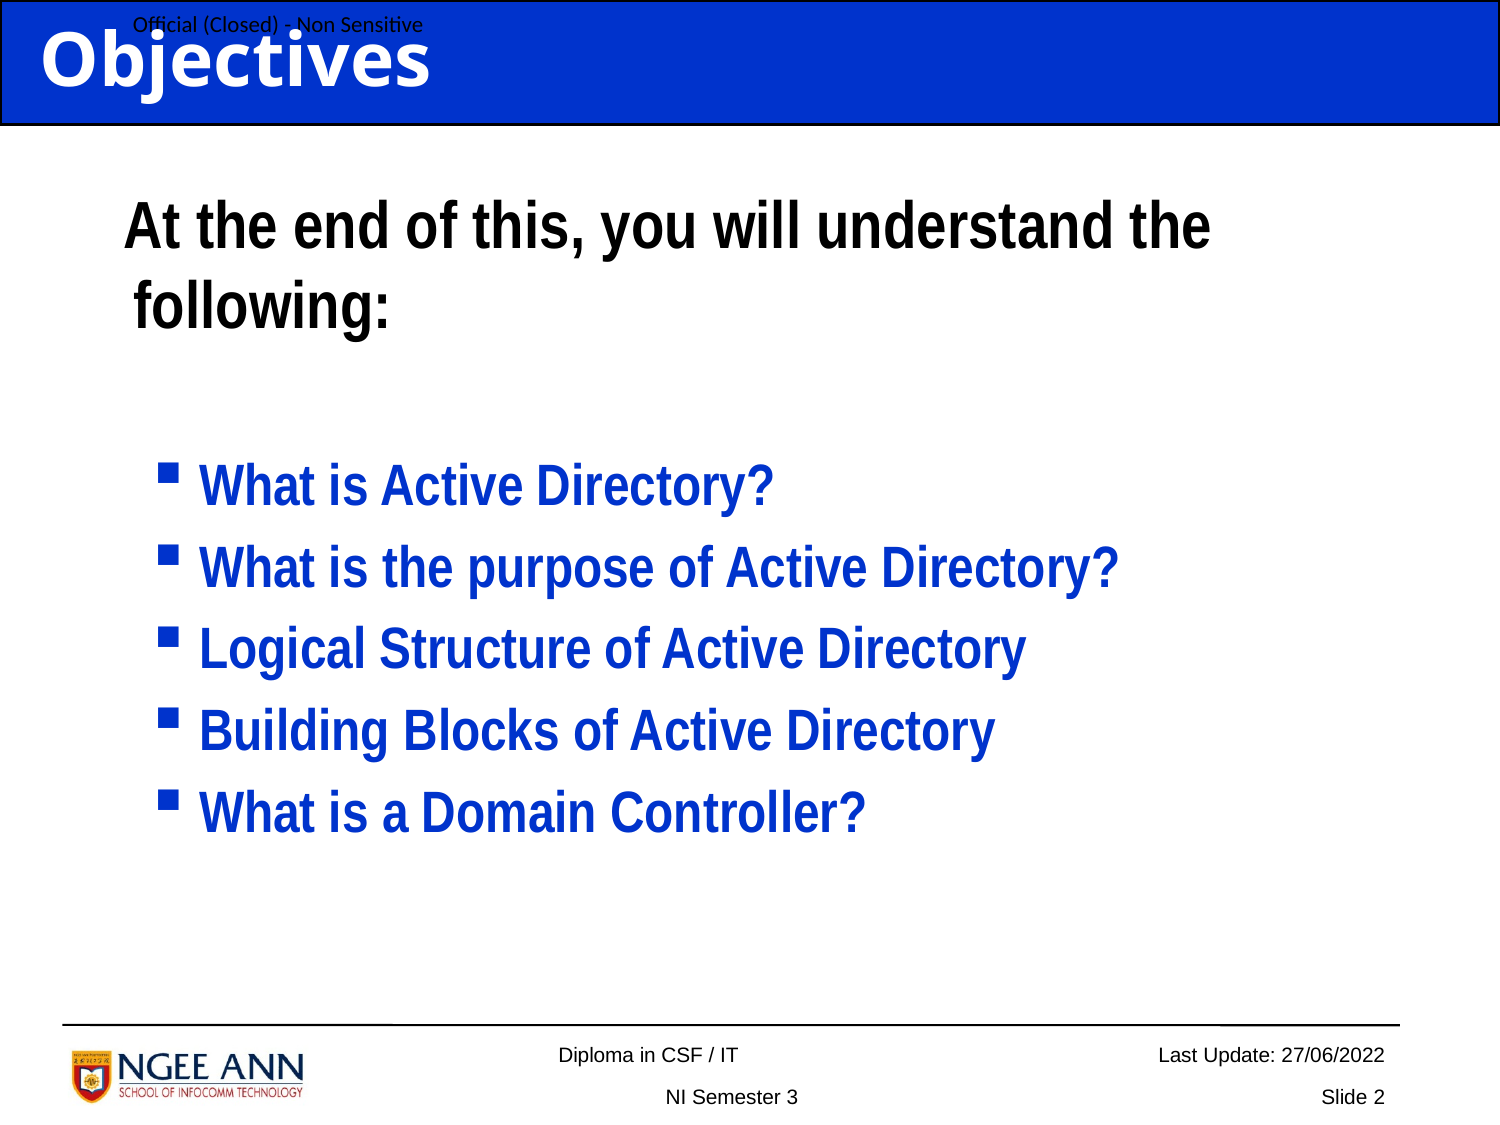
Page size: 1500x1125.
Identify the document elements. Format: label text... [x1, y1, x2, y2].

text_box At the end of this, you will understand the following: What is Active Directory? What is the purpose of Active Directory? Logical Structure of Active Directory Building Blocks of Active Directory What is a Domain Controller? [62, 174, 1400, 1025]
picture [46, 1028, 328, 1125]
text_box Objectives [24, 0, 1500, 113]
